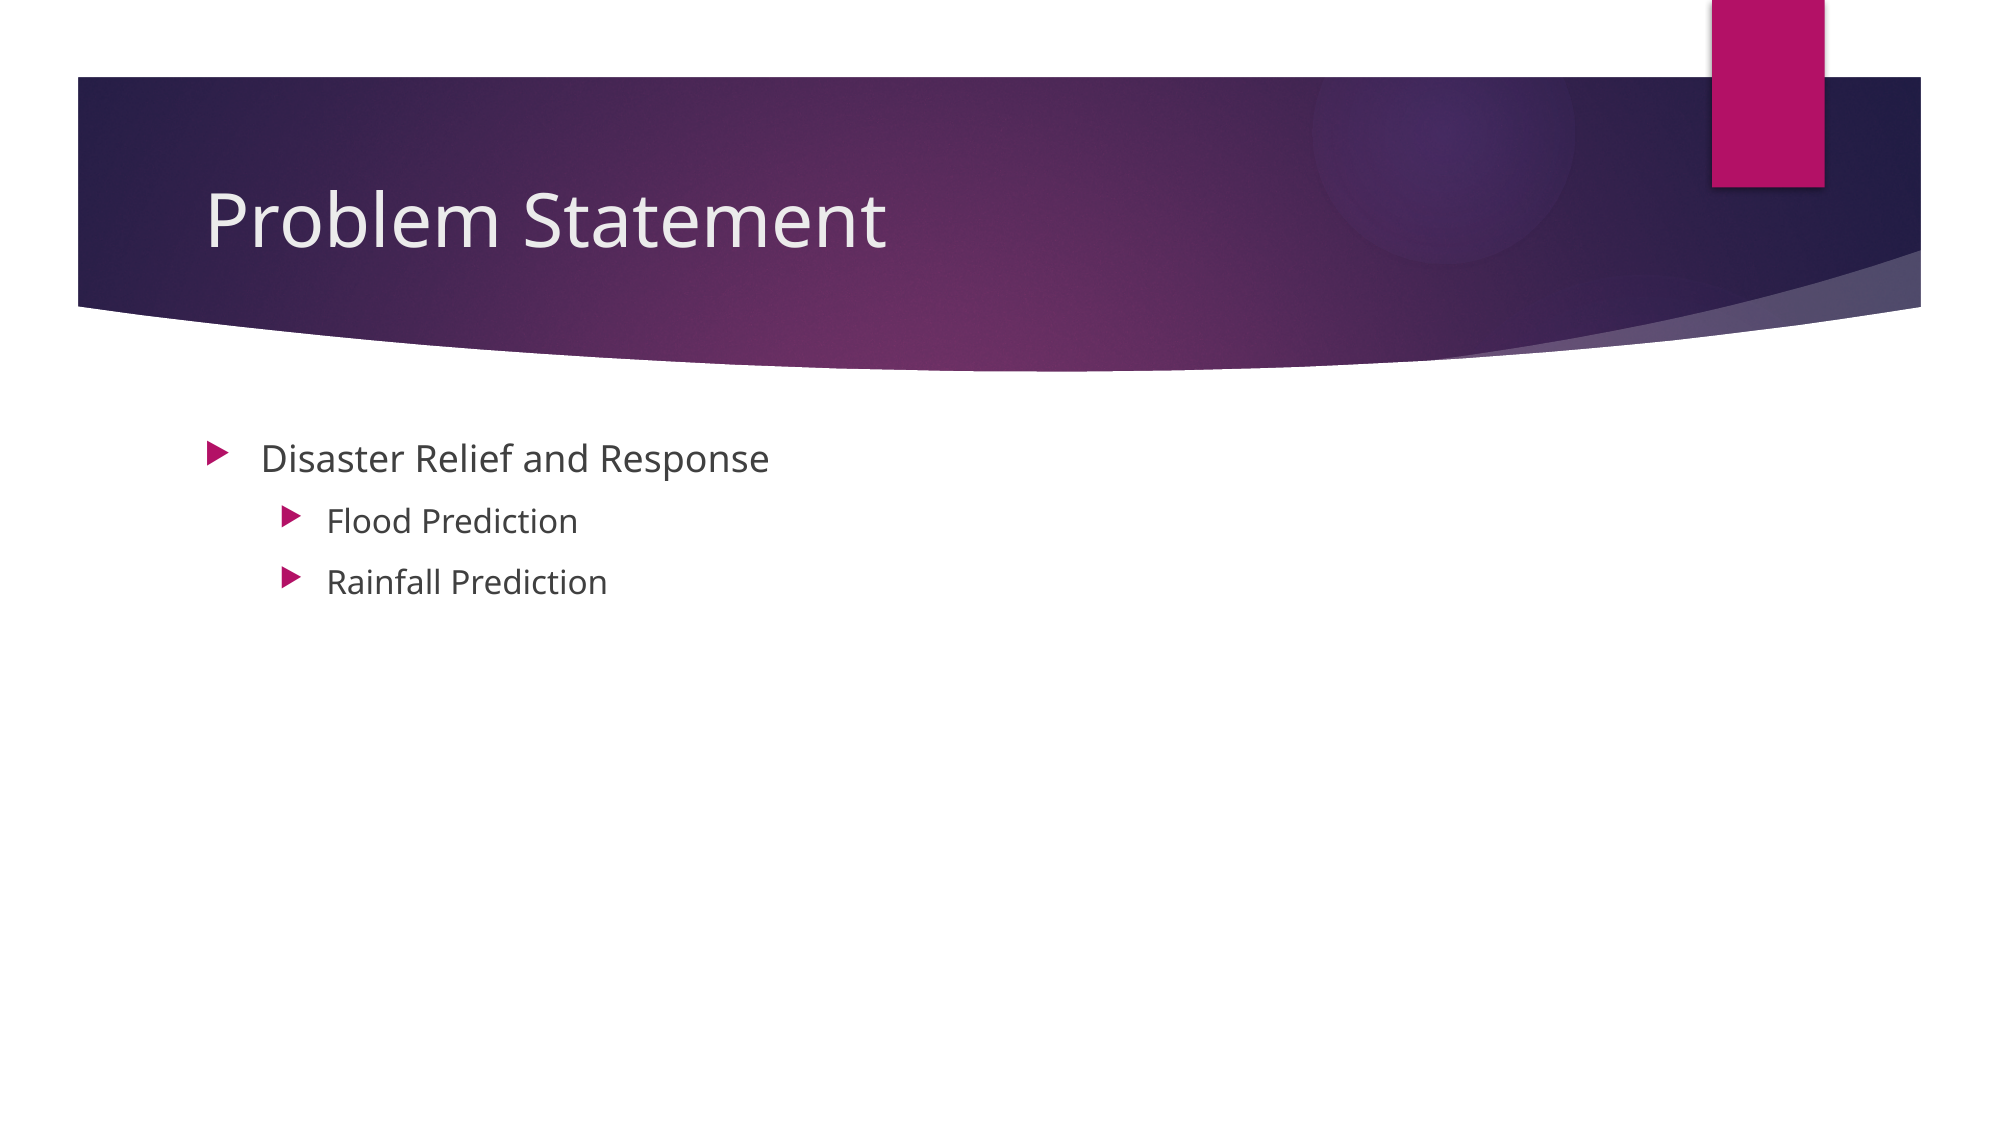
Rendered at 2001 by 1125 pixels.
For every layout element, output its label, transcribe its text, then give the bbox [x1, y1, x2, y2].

list Disaster Relief and Response Flood Prediction Rainfall Prediction [189, 427, 1638, 988]
title Problem Statement [189, 159, 1627, 276]
